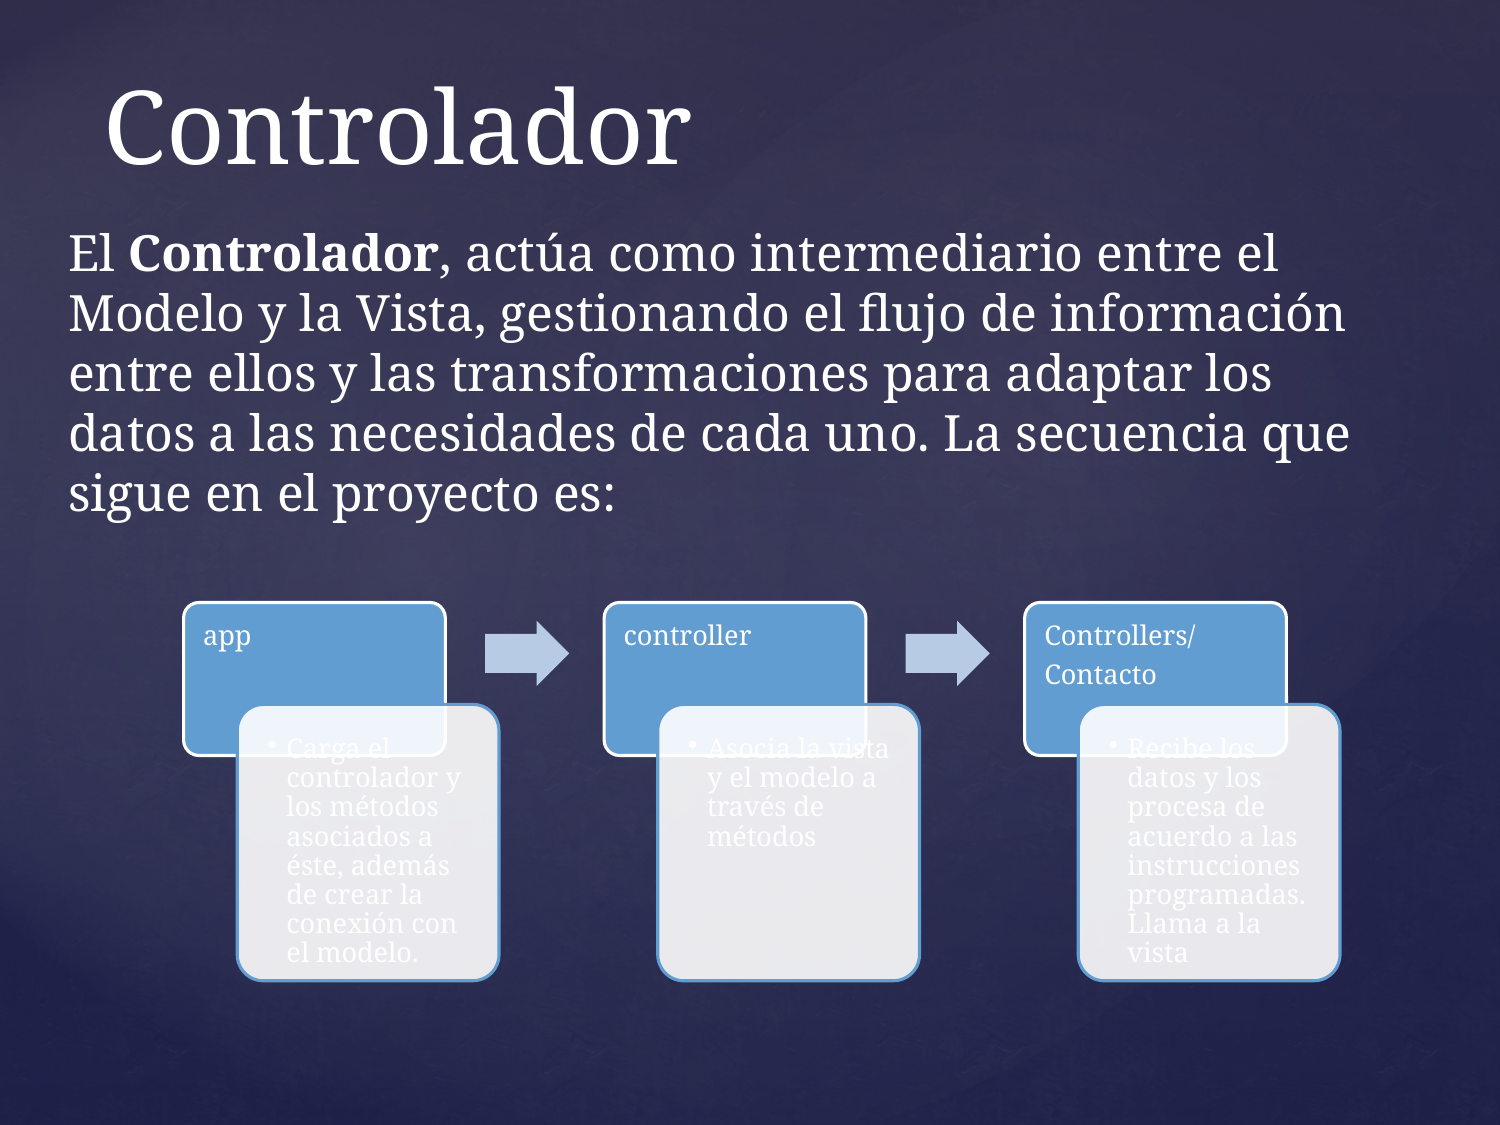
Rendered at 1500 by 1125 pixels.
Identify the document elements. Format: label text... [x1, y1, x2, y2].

title Controlador [88, 42, 1326, 193]
list El Controlador, actúa como intermediario entre el Modelo y la Vista, gestionando el flujo de información entre ellos y las transformaciones para adaptar los datos a las necesidades de cada uno. La secuencia que sigue en el proyecto es: [53, 30, 1404, 774]
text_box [182, 457, 1342, 1125]
